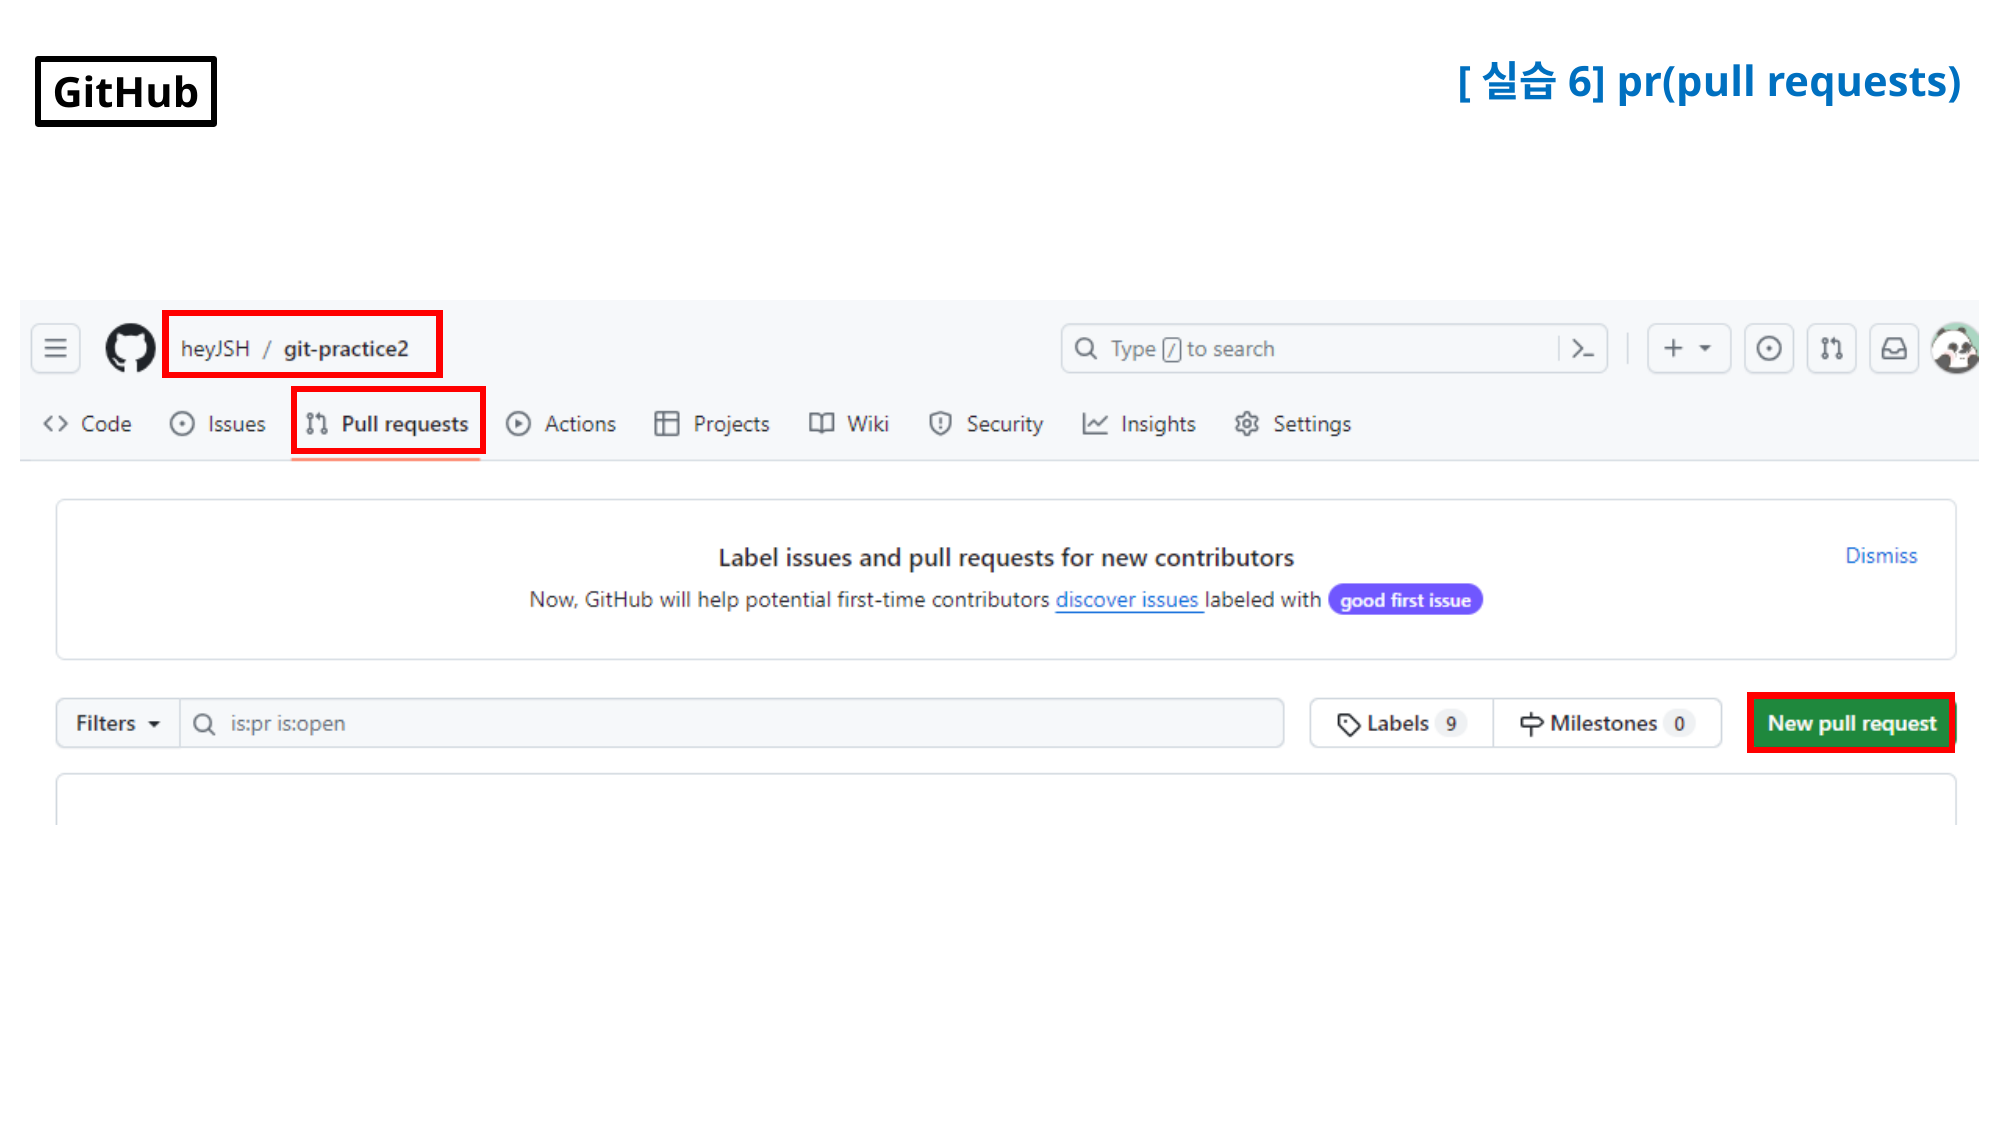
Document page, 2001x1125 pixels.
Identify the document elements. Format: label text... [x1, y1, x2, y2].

text_box [실습6] pr(pull requests) [1442, 47, 1977, 112]
picture [20, 300, 1980, 825]
text_box GitHub [37, 58, 215, 124]
